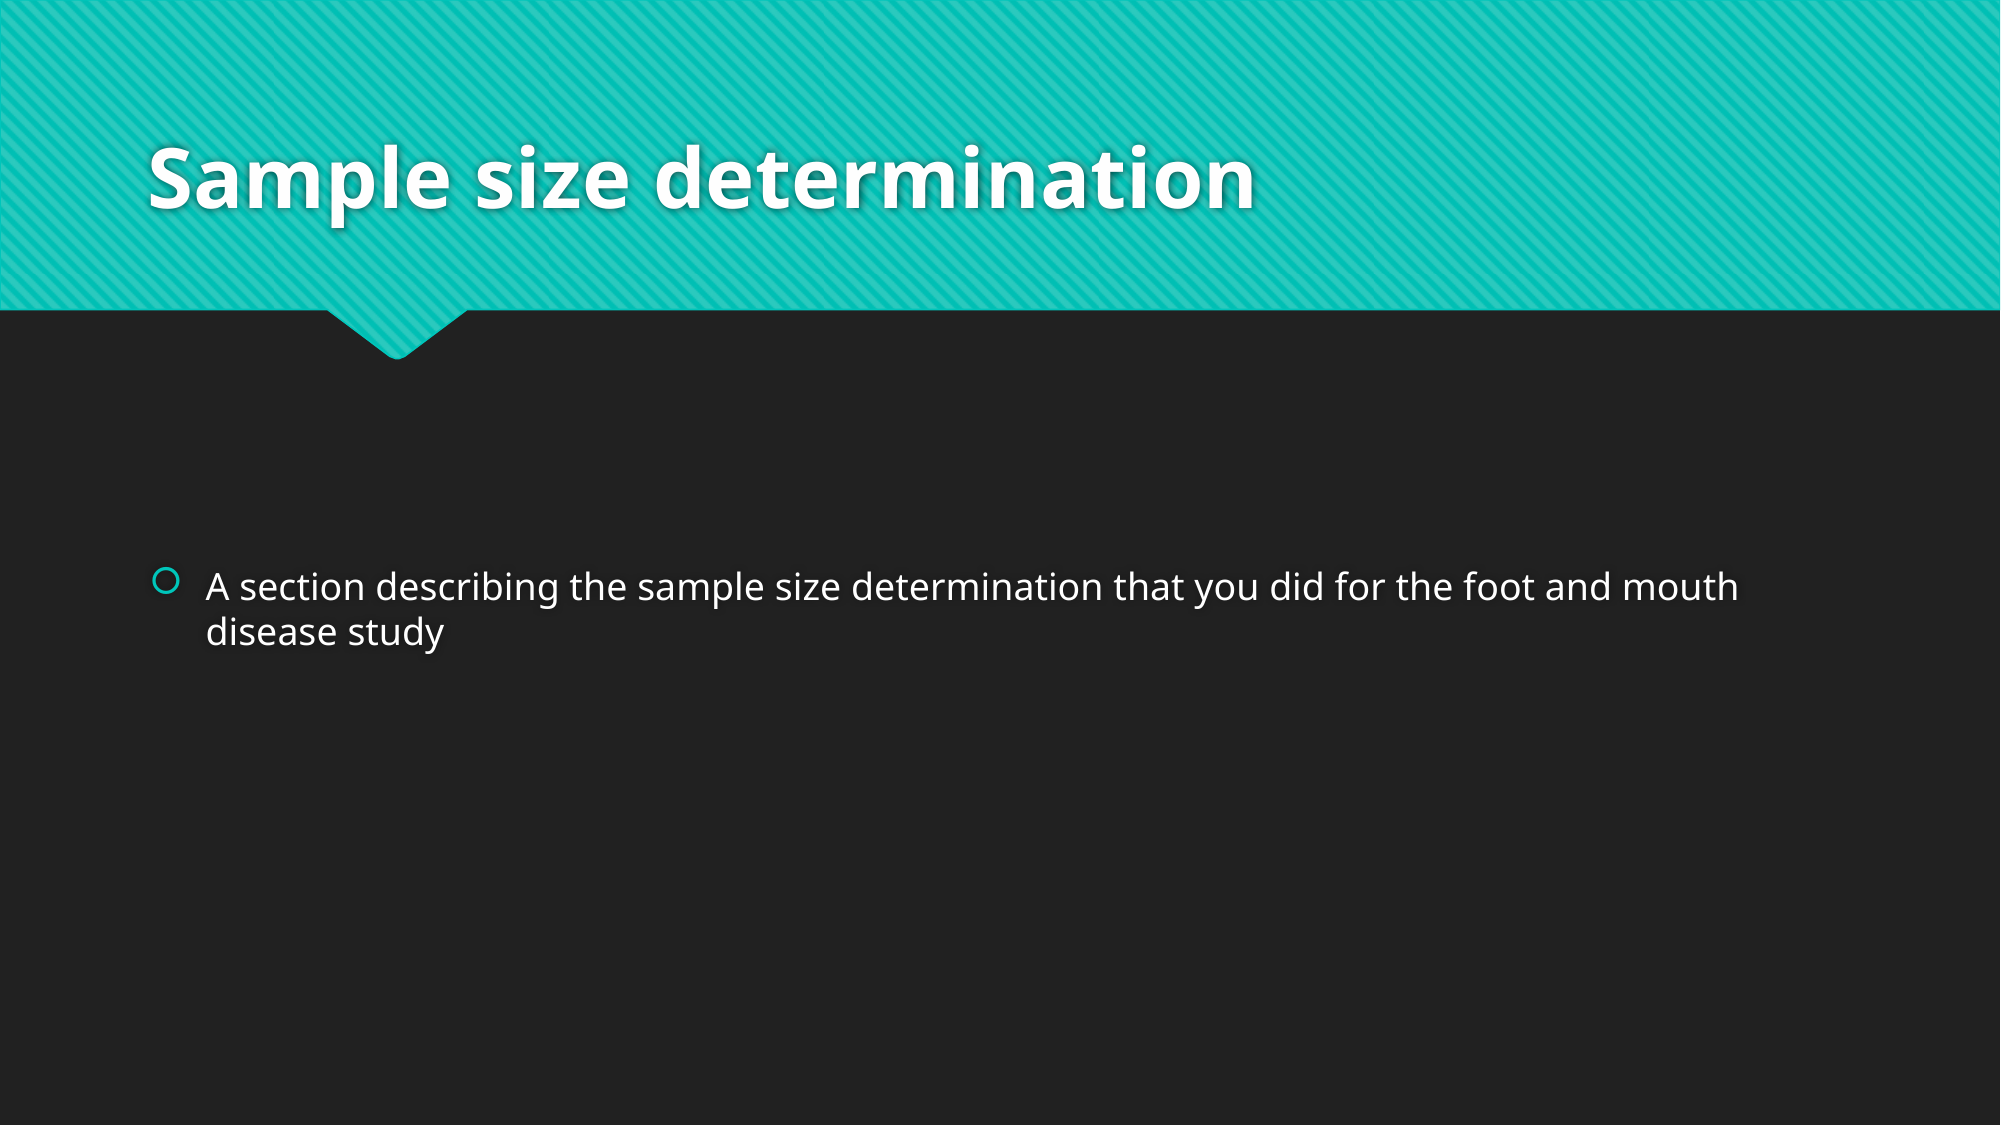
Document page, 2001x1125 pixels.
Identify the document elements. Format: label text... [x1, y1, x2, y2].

list A section describing the sample size determination that you did for the foot and mouth disease study [134, 364, 1866, 962]
title Sample size determination [132, 73, 1868, 233]
